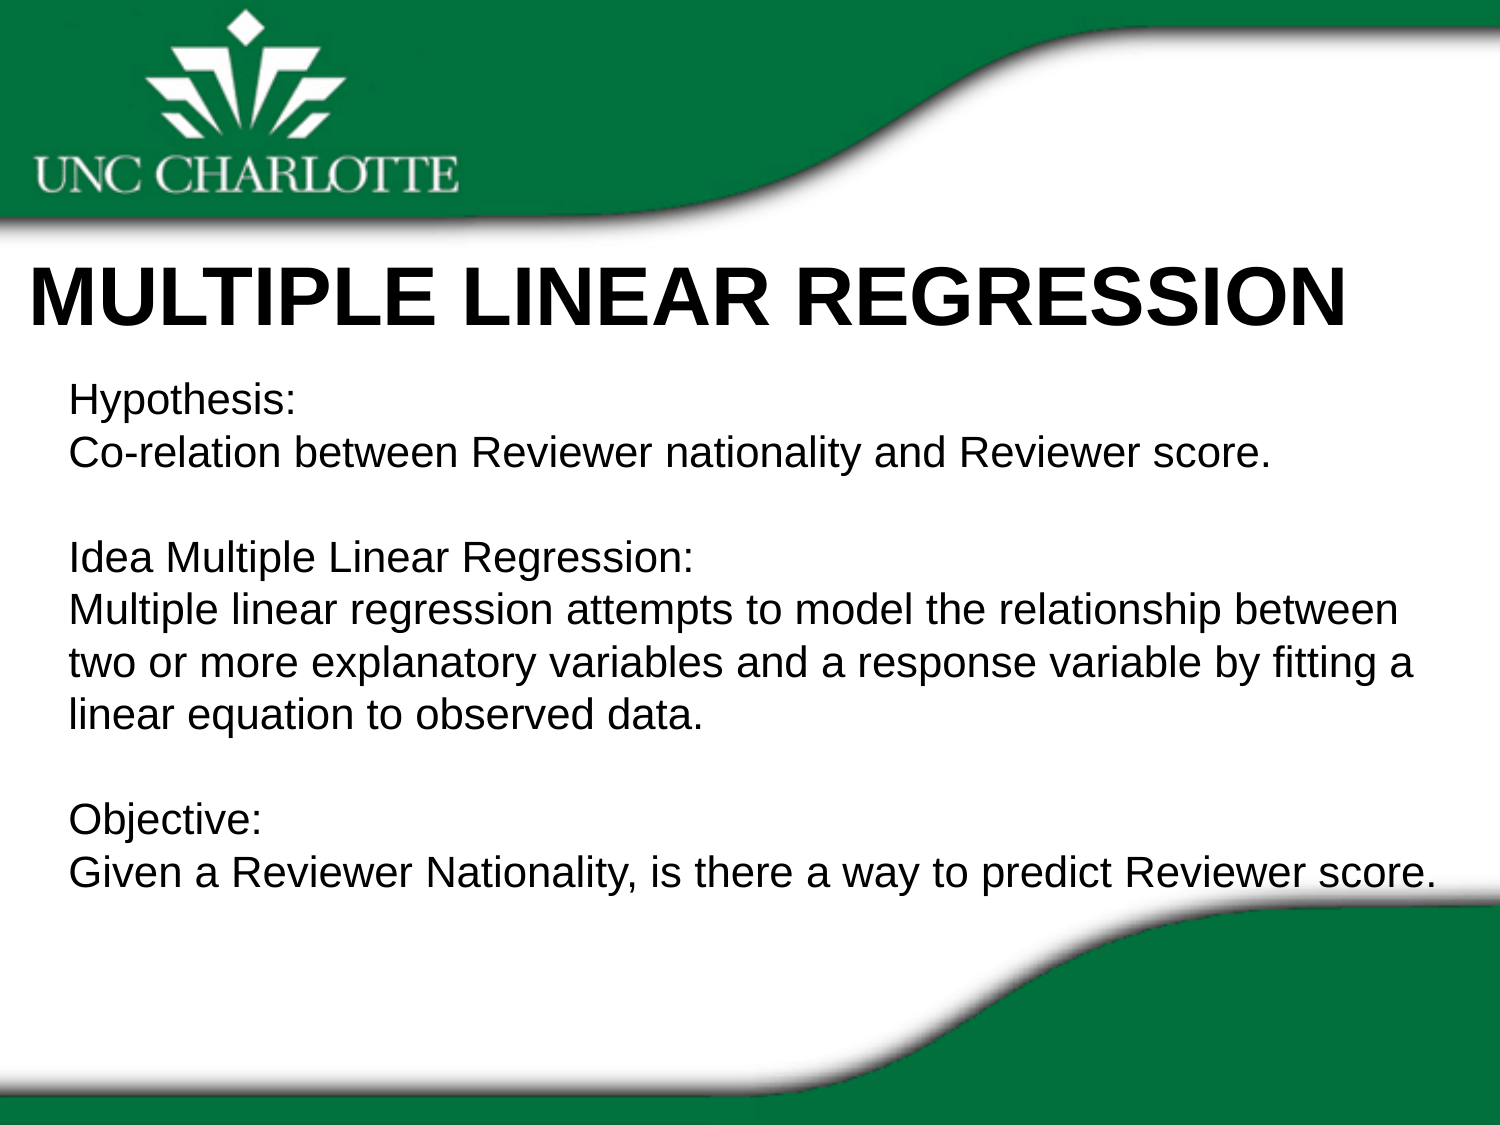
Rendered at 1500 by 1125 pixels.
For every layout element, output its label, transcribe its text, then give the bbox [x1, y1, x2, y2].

text_box Hypothesis: Co-relation between Reviewer nationality and Reviewer score. Idea Multiple Linear Regression: Multiple linear regression attempts to model the relationship between two or more explanatory variables and a response variable by fitting a linear equation to observed data. Objective: Given a Reviewer Nationality, is there a way to predict Reviewer score. [53, 355, 1472, 874]
text_box Multiple Linear Regression [14, 234, 1389, 331]
picture [0, 0, 1500, 1125]
